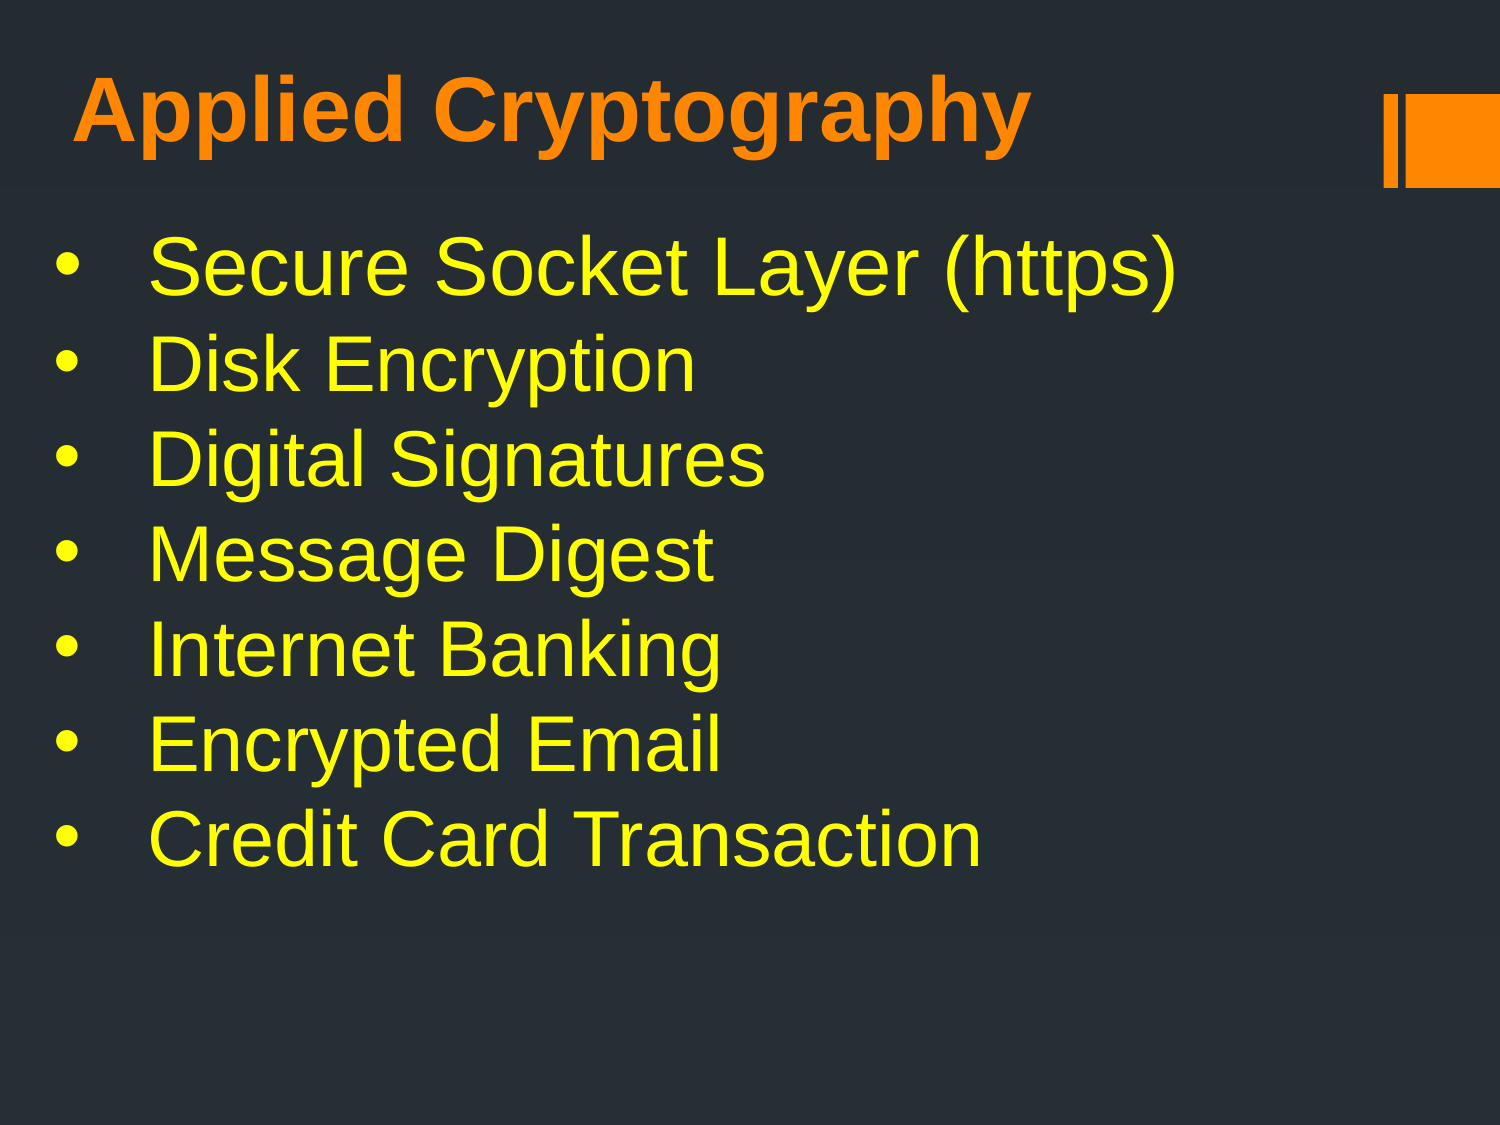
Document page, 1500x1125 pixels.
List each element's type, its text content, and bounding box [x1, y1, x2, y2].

text_box Secure Socket Layer (https) Disk Encryption Digital Signatures Message Digest Internet Banking Encrypted Email Credit Card Transaction [38, 204, 1462, 1000]
text_box Applied Cryptography [0, 50, 1500, 168]
